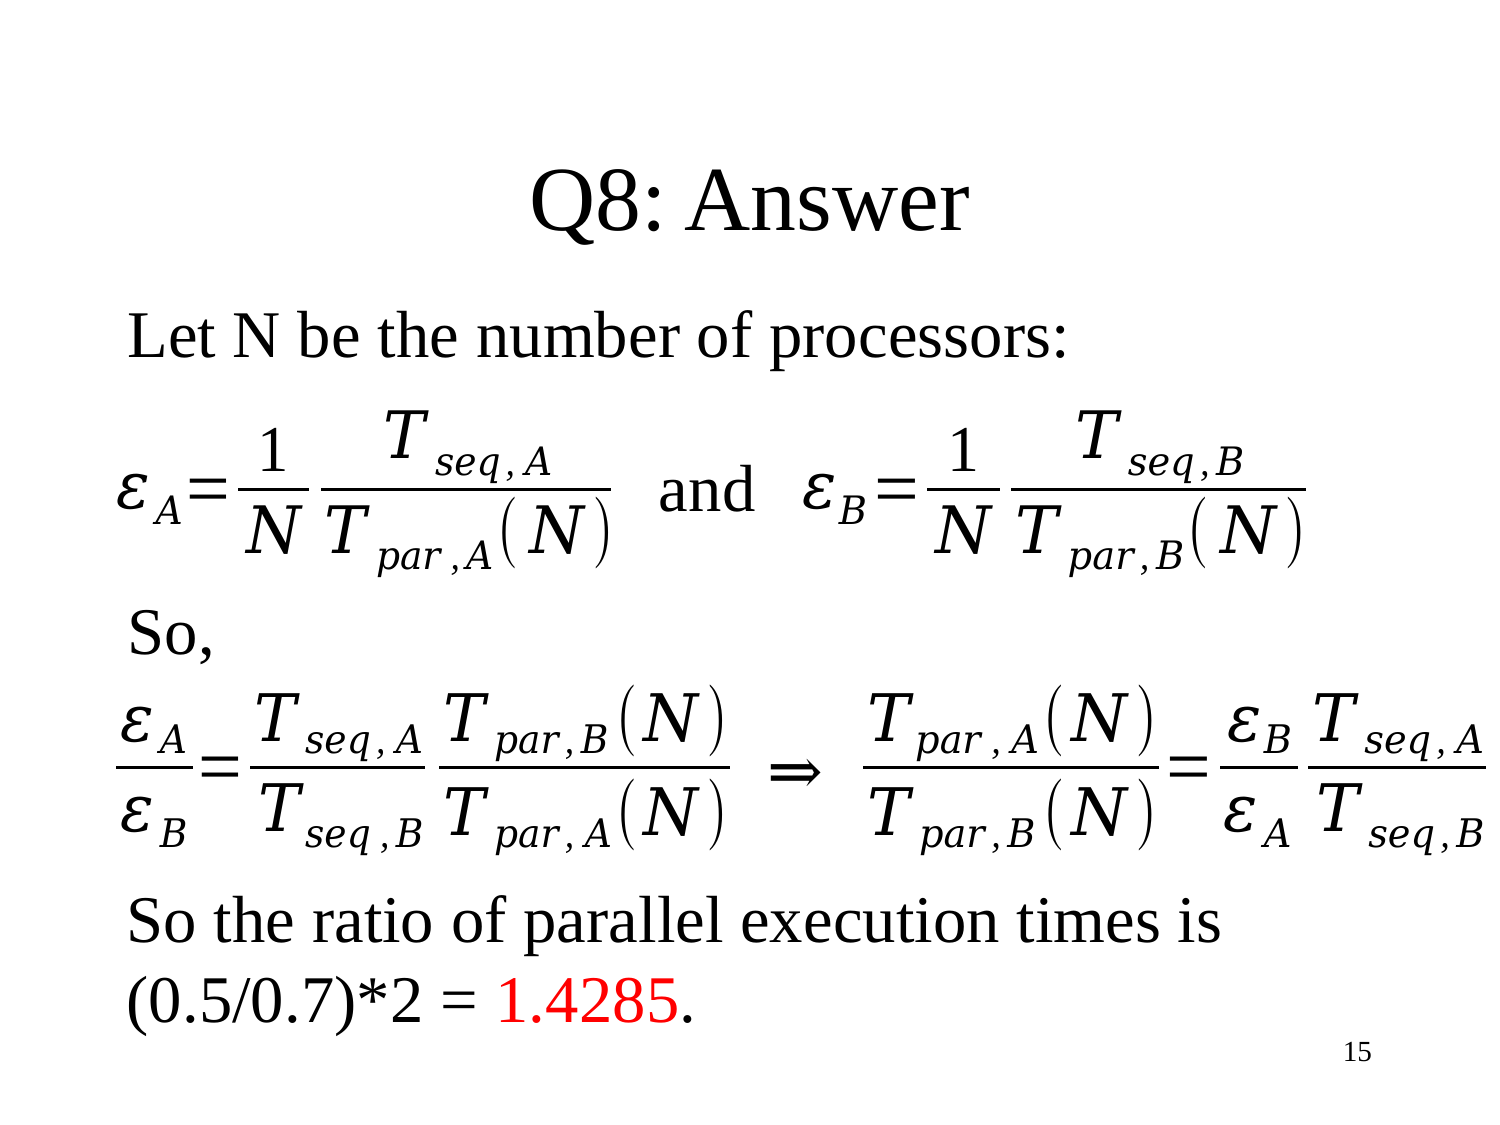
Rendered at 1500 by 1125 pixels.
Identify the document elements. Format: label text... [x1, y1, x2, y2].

slide_number 15 [1074, 1024, 1388, 1101]
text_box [112, 678, 1492, 858]
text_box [112, 401, 1310, 578]
text_box So the ratio of parallel execution times is (0.5/0.7)*2 = 1.4285. [112, 868, 1294, 1043]
text_box So, [113, 585, 230, 675]
title Q8: Answer [112, 99, 1388, 282]
list Let N be the number of processors: [112, 282, 1388, 379]
